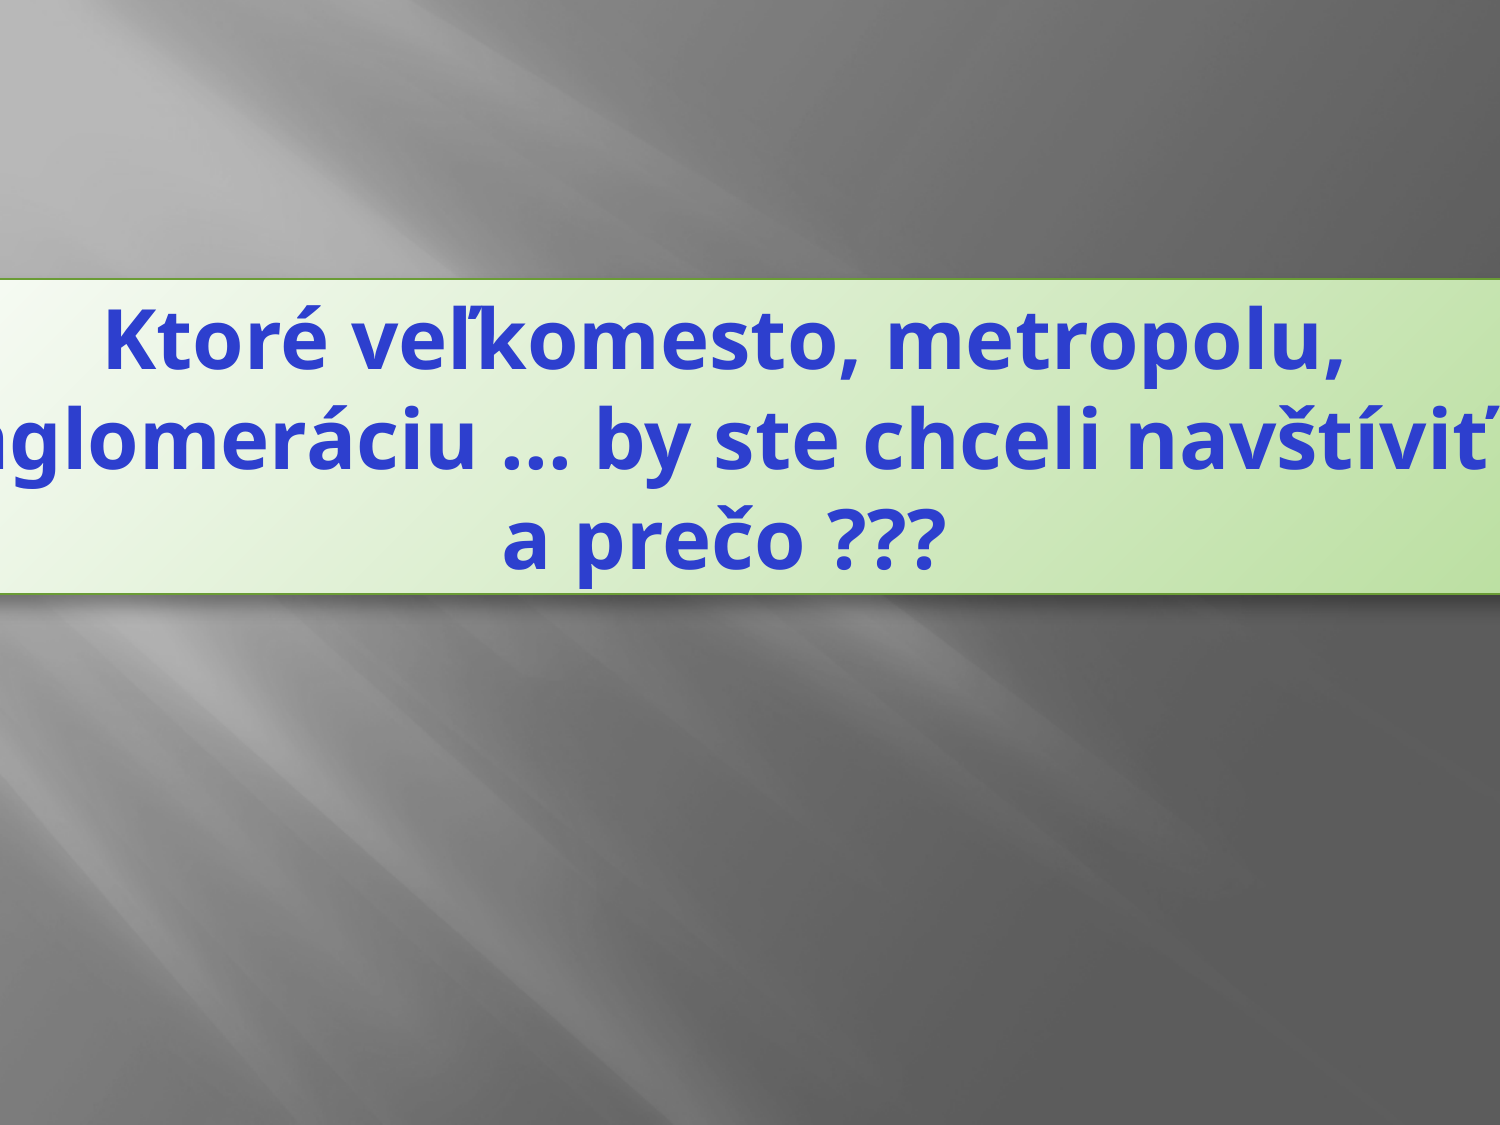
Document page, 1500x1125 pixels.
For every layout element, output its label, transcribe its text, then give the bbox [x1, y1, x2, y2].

text_box Ktoré veľkomesto, metropolu, aglomeráciu ... by ste chceli navštíviť a prečo ??? [0, 278, 1500, 595]
